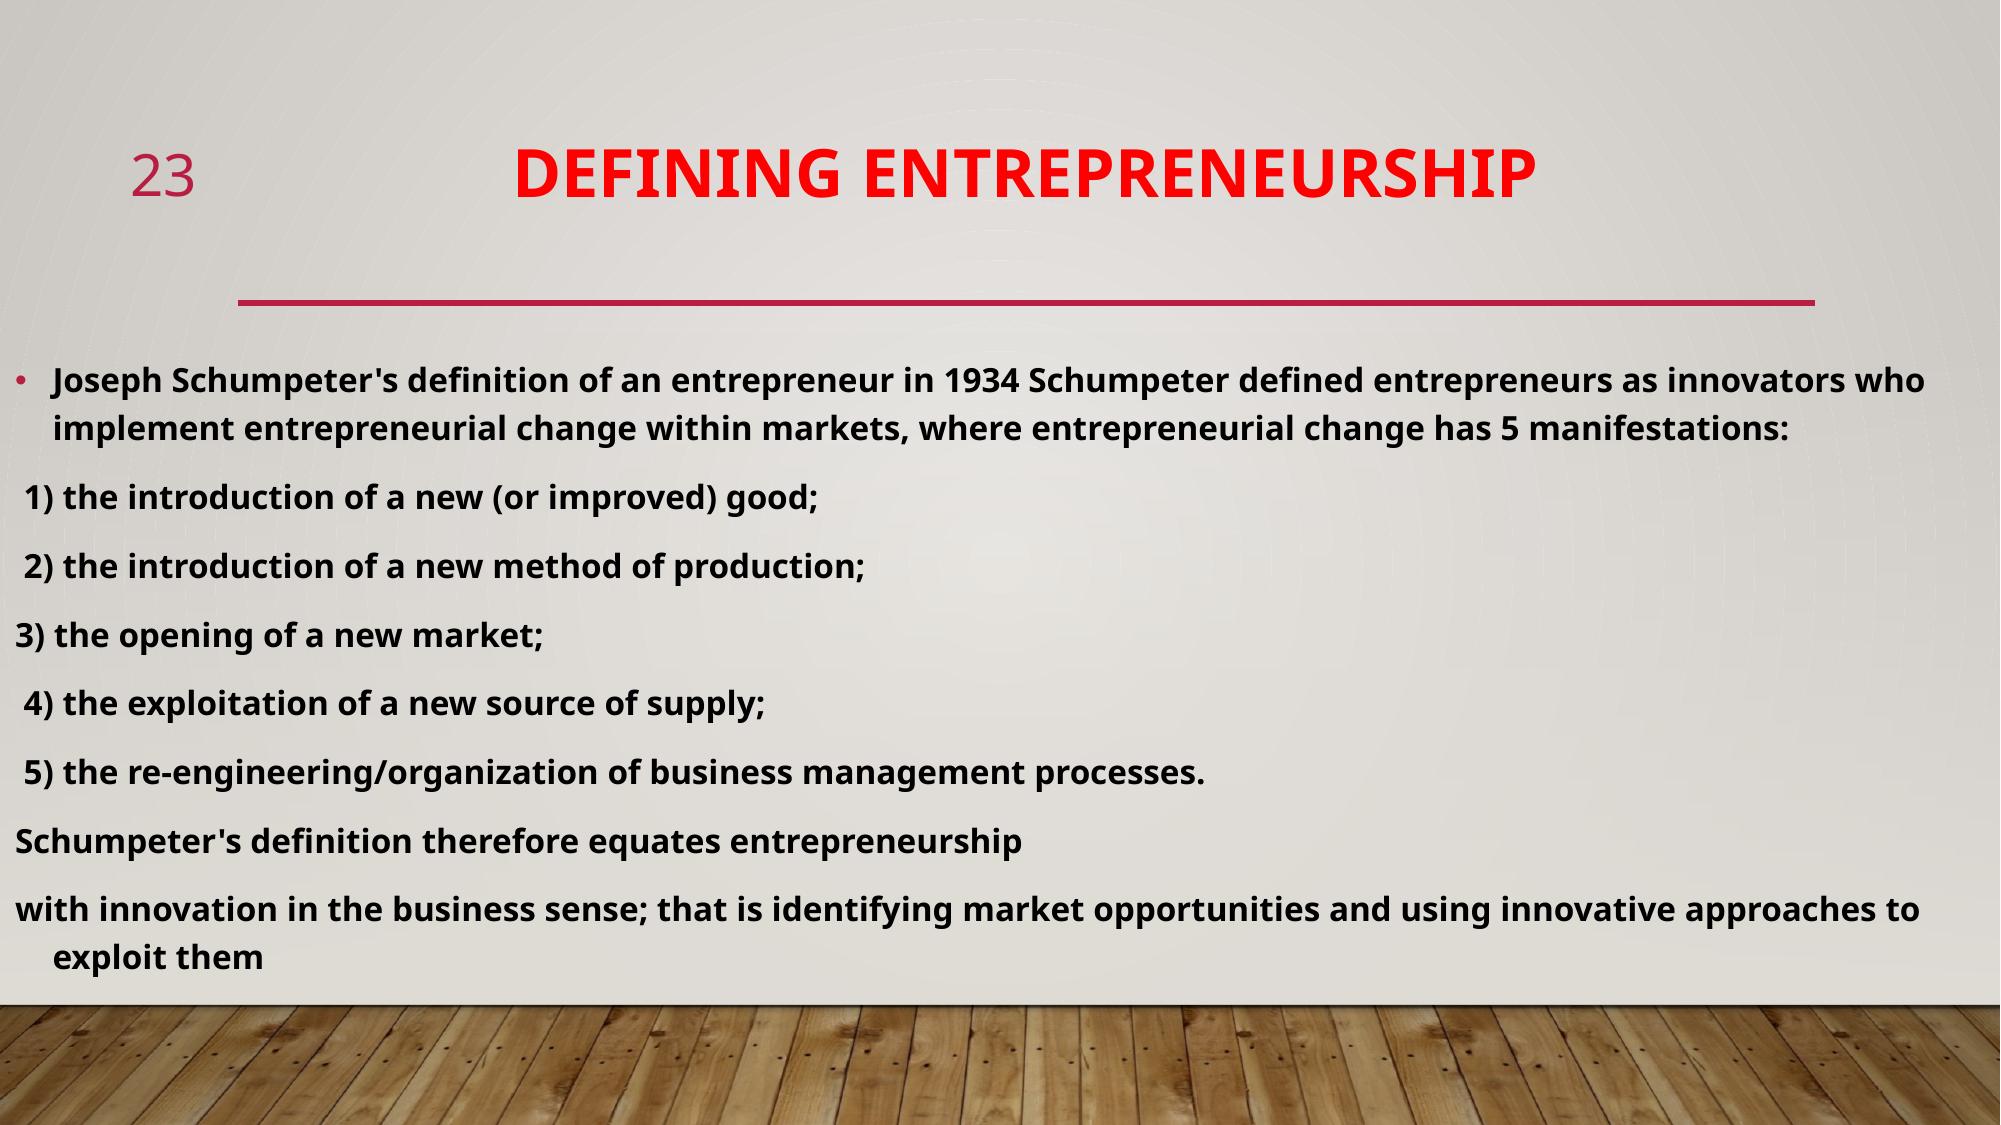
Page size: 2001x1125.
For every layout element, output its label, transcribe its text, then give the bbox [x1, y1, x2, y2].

picture [0, 1005, 2000, 1125]
list Joseph Schumpeter's definition of an entrepreneur in 1934 Schumpeter defined entrepreneurs as innovators who implement entrepreneurial change within markets, where entrepreneurial change has 5 manifestations: 1) the introduction of a new (or improved) good; 2) the introduction of a new method of production; 3) the opening of a new market; 4) the exploitation of a new source of supply; 5) the re-engineering/organization of business management processes. Schumpeter's definition therefore equates entrepreneurship with innovation in the business sense; that is identifying market opportunities and using innovative approaches to exploit them [0, 283, 1955, 996]
slide_number 23 [78, 131, 212, 214]
title Defining entrepreneurship [238, 131, 1814, 274]
